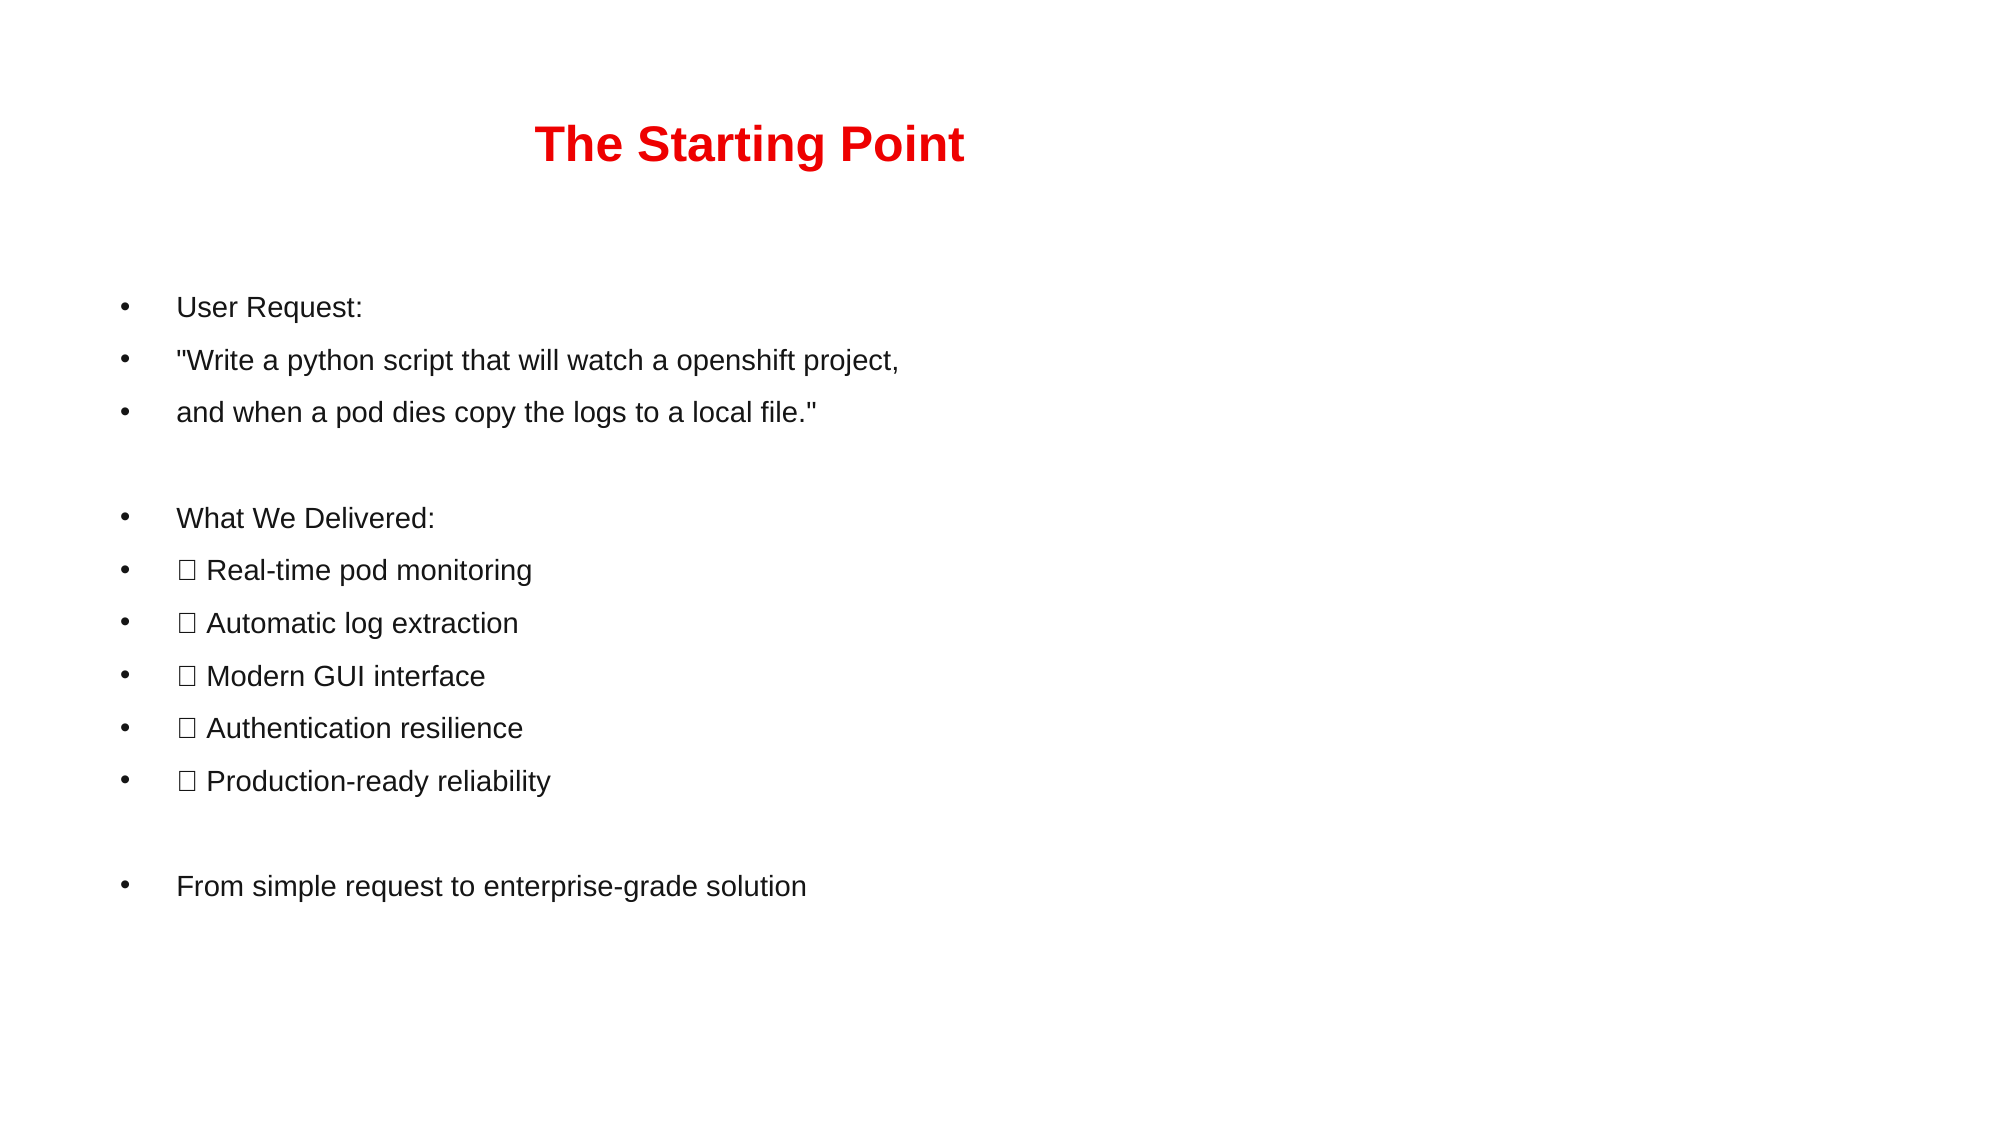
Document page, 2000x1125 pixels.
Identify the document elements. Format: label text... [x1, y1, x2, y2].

title The Starting Point [75, 45, 1425, 233]
list User Request: "Write a python script that will watch a openshift project, and when a pod dies copy the logs to a local file." What We Delivered: ✅ Real-time pod monitoring ✅ Automatic log extraction ✅ Modern GUI interface ✅ Authentication resilience ✅ Production-ready reliability From simple request to enterprise-grade solution [75, 262, 1425, 1005]
